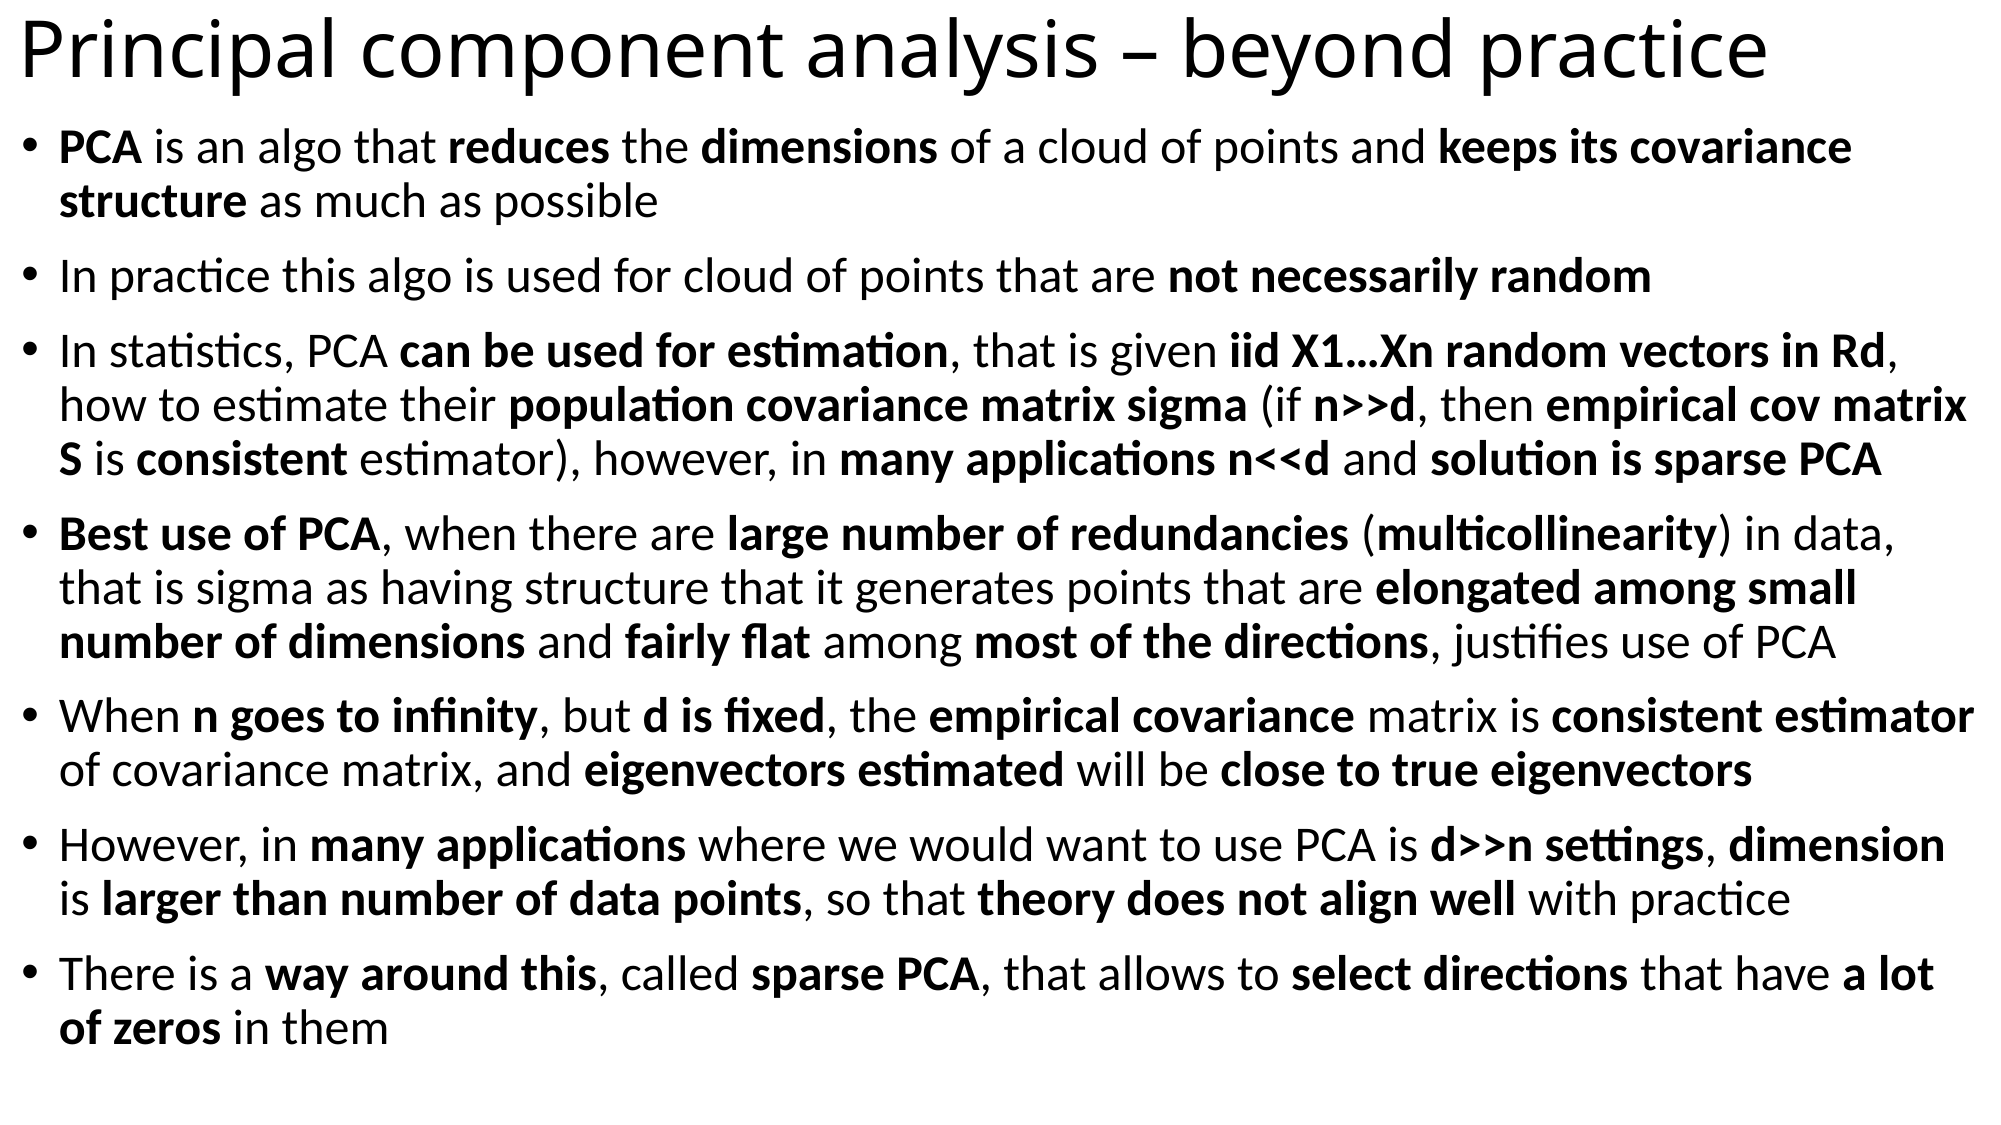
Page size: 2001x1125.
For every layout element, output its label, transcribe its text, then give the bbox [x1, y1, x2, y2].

title Principal component analysis – beyond practice [3, 1, 2000, 104]
list PCA is an algo that reduces the dimensions of a cloud of points and keeps its covariance structure as much as possible In practice this algo is used for cloud of points that are not necessarily random In statistics, PCA can be used for estimation, that is given iid X1…Xn random vectors in Rd, how to estimate their population covariance matrix sigma (if n>>d, then empirical cov matrix S is consistent estimator), however, in many applications n<<d and solution is sparse PCA Best use of PCA, when there are large number of redundancies (multicollinearity) in data, that is sigma as having structure that it generates points that are elongated among small number of dimensions and fairly flat among most of the directions, justifies use of PCA When n goes to infinity, but d is fixed, the empirical covariance matrix is consistent estimator of covariance matrix, and eigenvectors estimated will be close to true eigenvectors However, in many applications where we would want to use PCA is d>>n settings, dimension is larger than number of data points, so that theory does not align well with practice There is a way around this, called sparse PCA, that allows to select directions that have a lot of zeros in them [6, 113, 1993, 1125]
